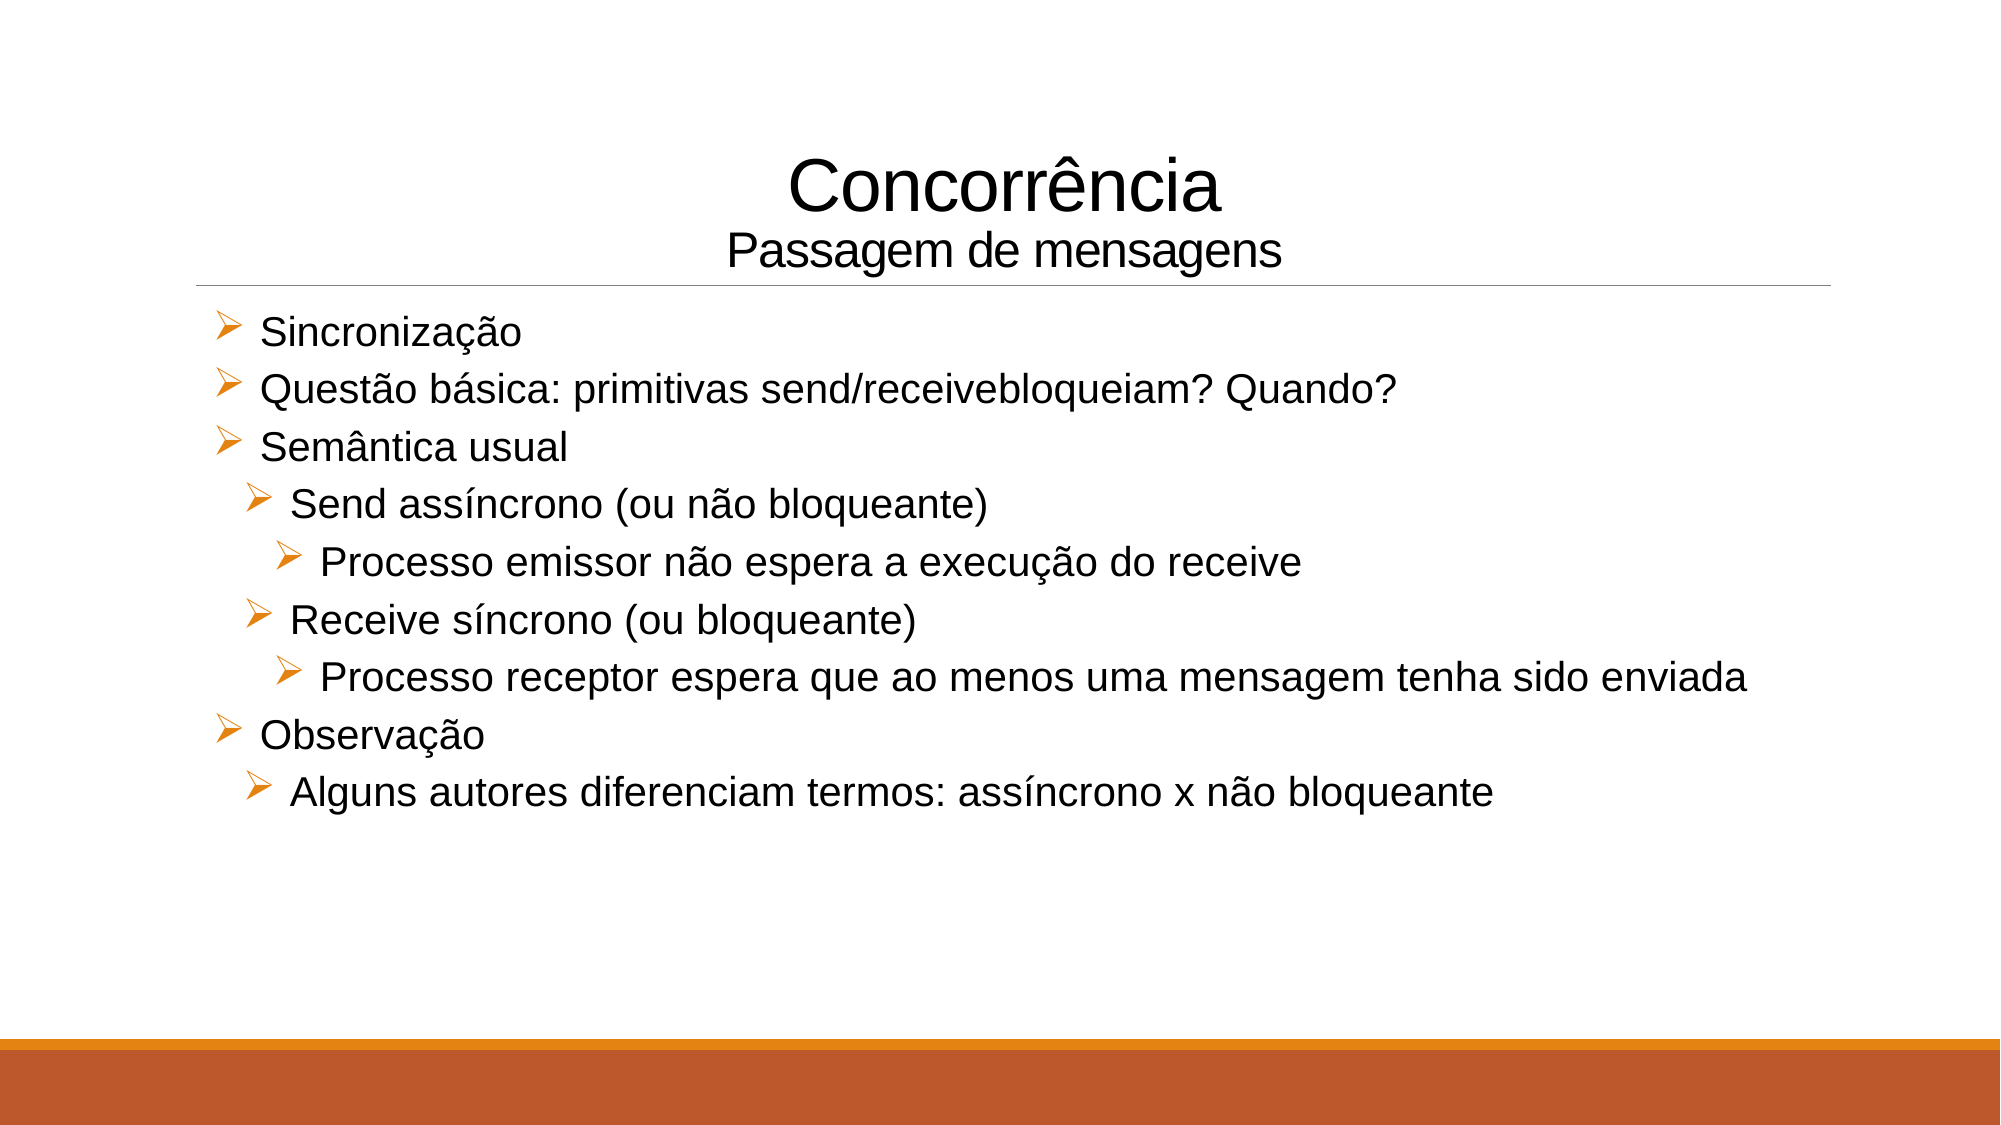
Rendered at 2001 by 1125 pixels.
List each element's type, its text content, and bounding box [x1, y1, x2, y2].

list Sincronização Questão básica: primitivas send/receivebloqueiam? Quando? Semântica usual Send assíncrono (ou não bloqueante) Processo emissor não espera a execução do receive Receive síncrono (ou bloqueante) Processo receptor espera que ao menos uma mensagem tenha sido enviada Observação Alguns autores diferenciam termos: assíncrono x não bloqueante [180, 302, 1830, 963]
title Concorrência Passagem de mensagens [180, 47, 1830, 285]
